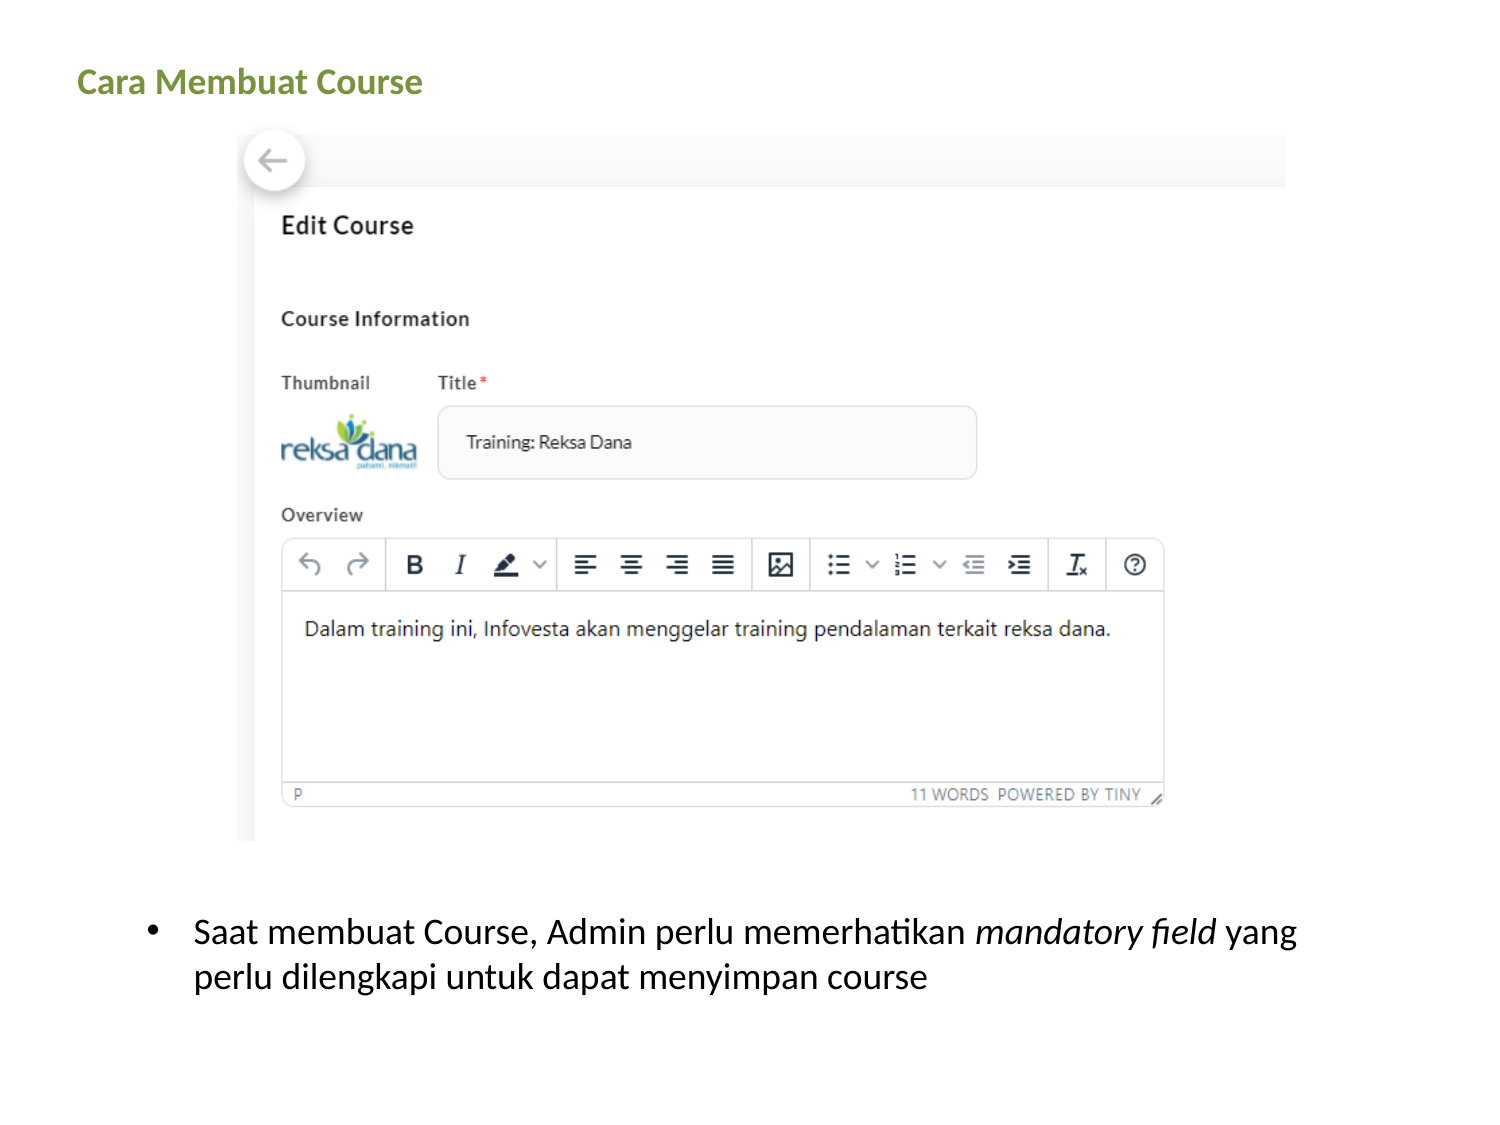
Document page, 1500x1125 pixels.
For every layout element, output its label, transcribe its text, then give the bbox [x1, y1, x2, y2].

text_box Cara Membuat Course [62, 49, 475, 110]
text_box Saat membuat Course, Admin perlu memerhatikan mandatory field yang perlu dilengkapi untuk dapat menyimpan course [131, 899, 1395, 1005]
picture [237, 124, 1286, 841]
